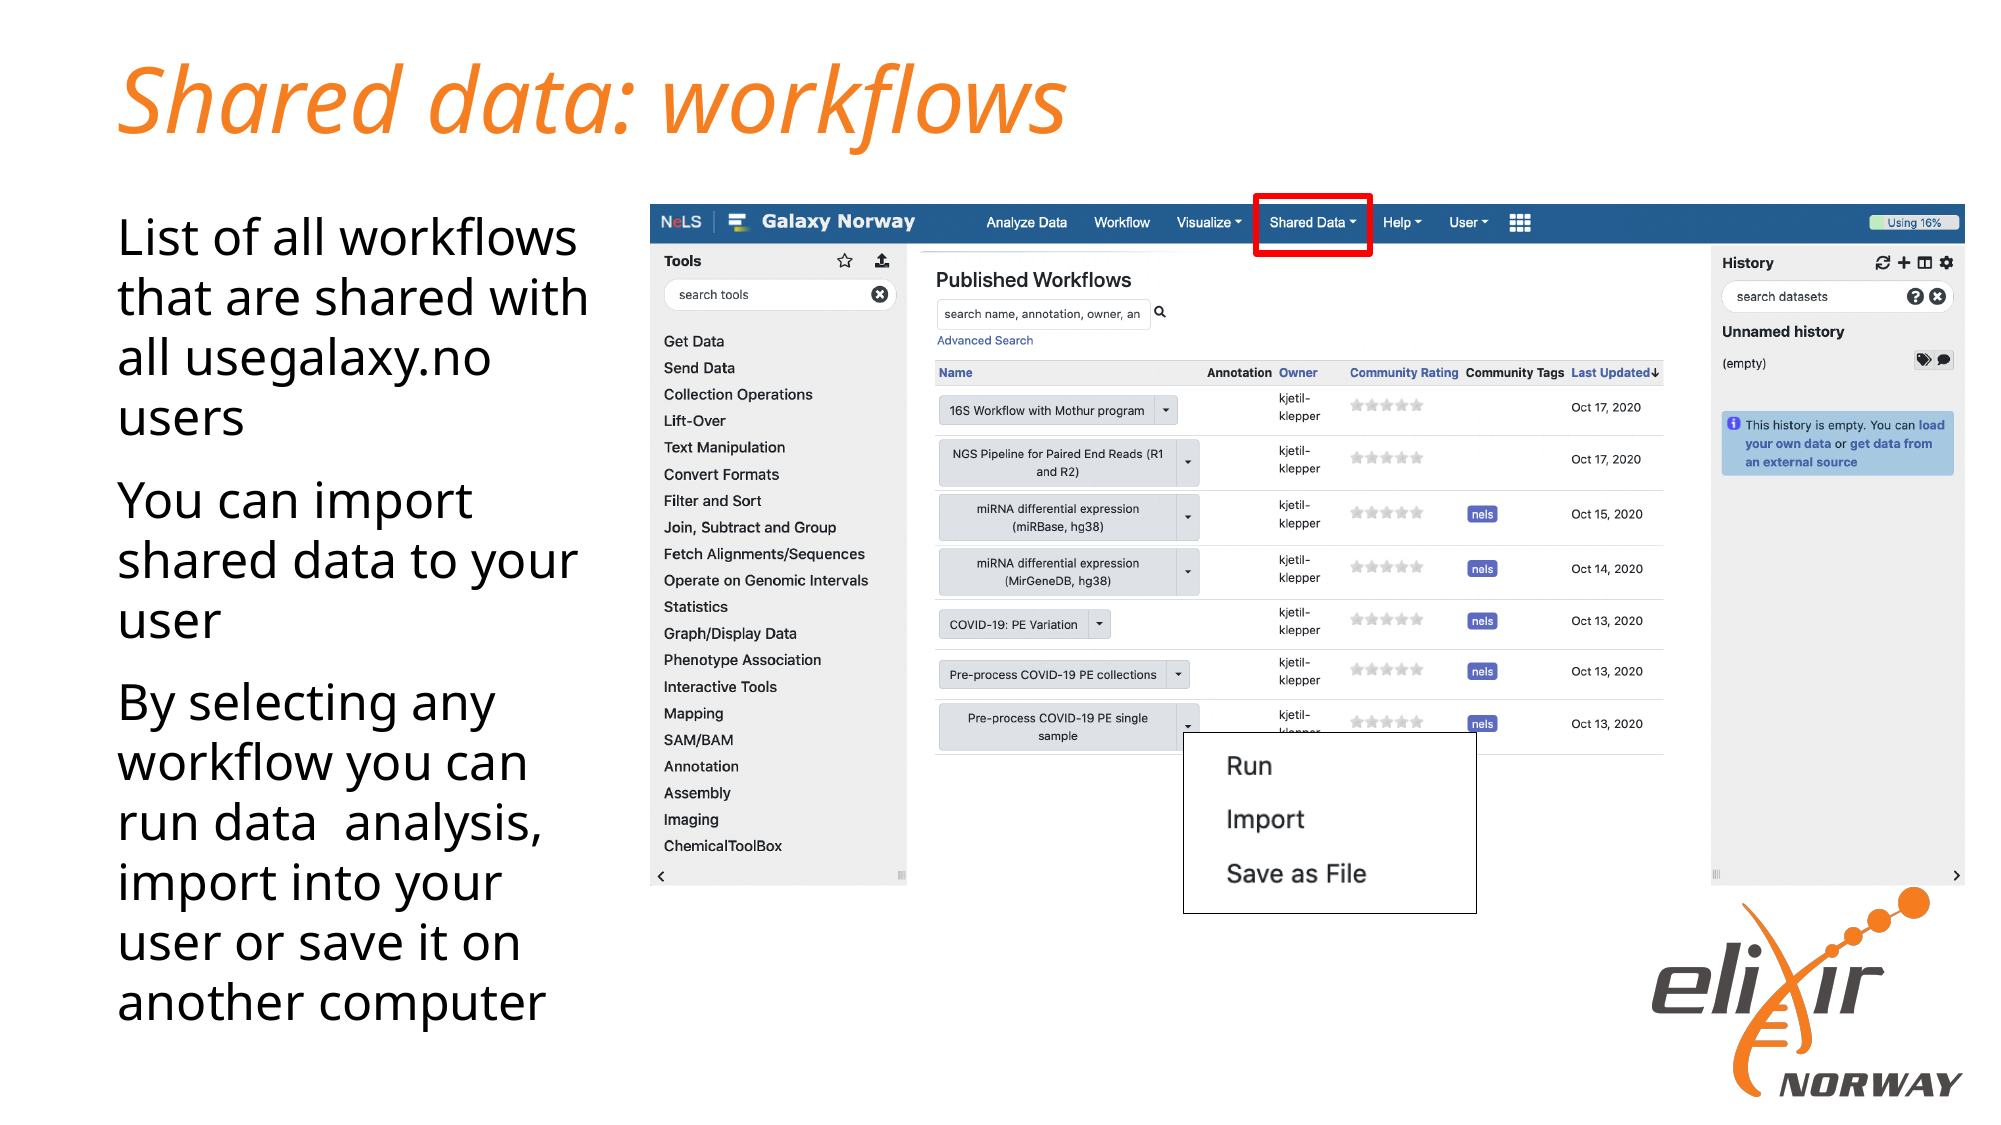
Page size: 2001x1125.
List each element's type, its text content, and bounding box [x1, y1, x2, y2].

title Shared data: workflows [117, 54, 1902, 161]
picture [1652, 887, 1963, 1097]
picture [650, 204, 1965, 913]
text_box [1255, 196, 1370, 203]
list List of all workflows that are shared with all usegalaxy.no users You can import shared data to your user By selecting any workflow you can run data analysis, import into your user or save it on another computer [117, 205, 621, 920]
